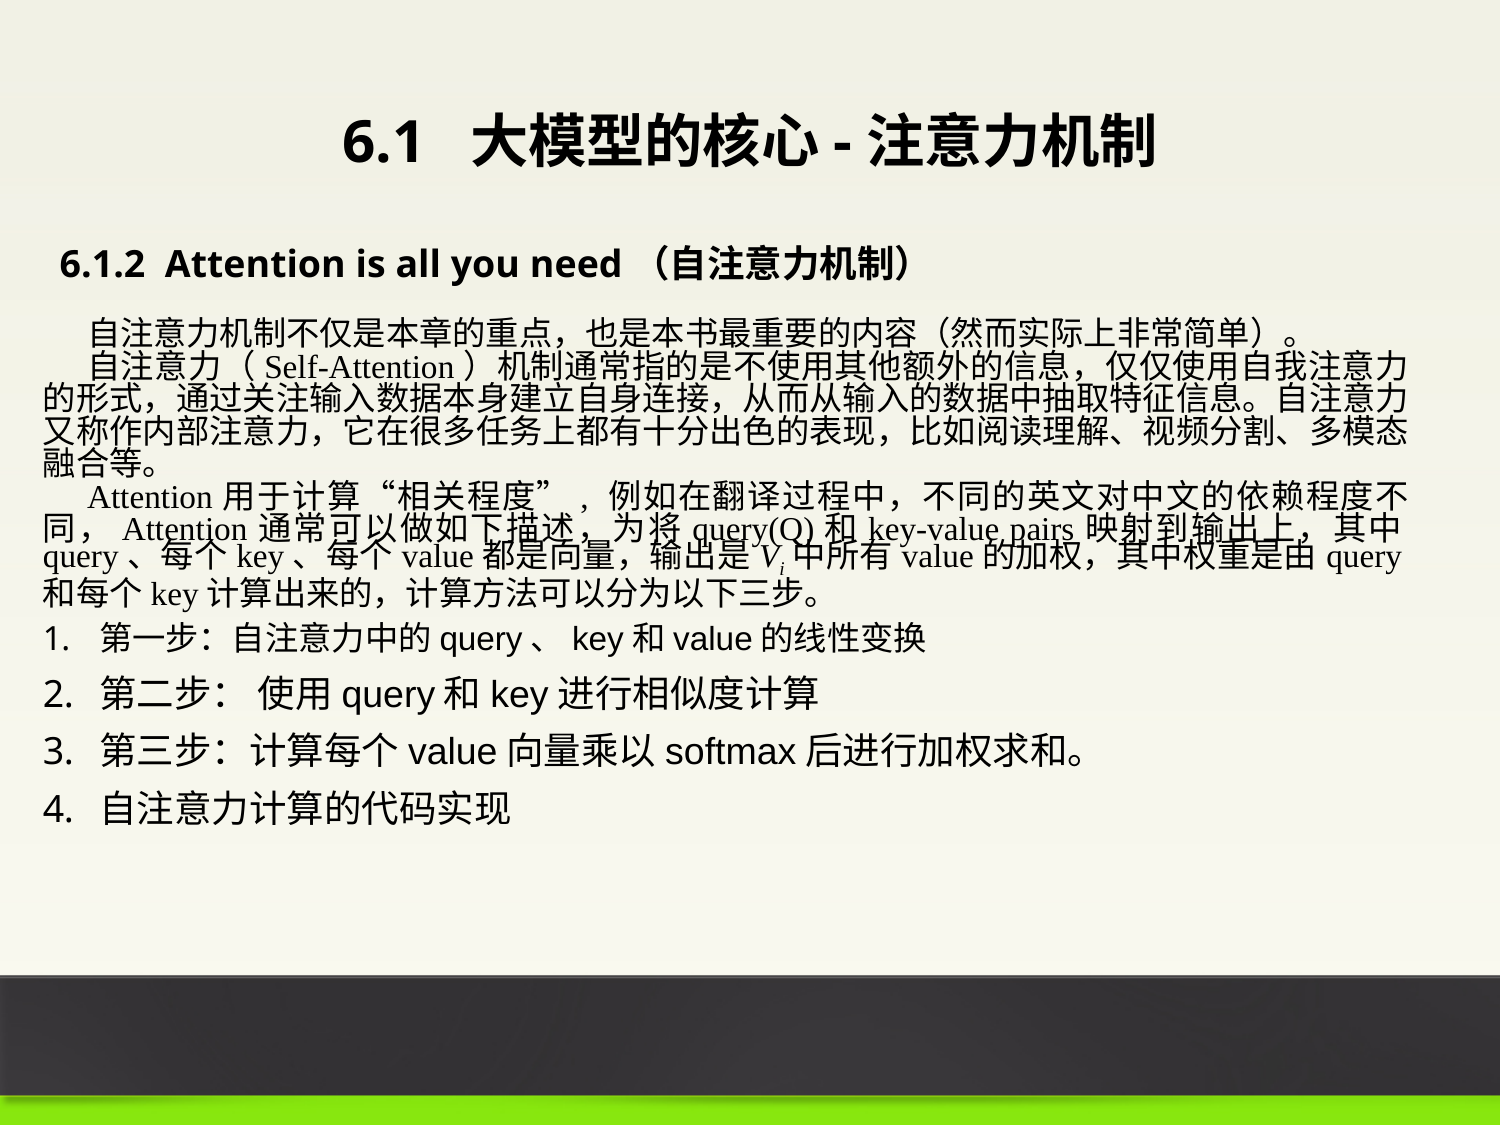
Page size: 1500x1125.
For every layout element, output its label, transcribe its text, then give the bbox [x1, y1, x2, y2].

picture [0, 0, 1500, 1125]
title 6.1 大模型的核心-注意力机制 [74, 44, 1426, 234]
list 6.1.2 Attention is all you need（自注意力机制） [51, 232, 1403, 337]
